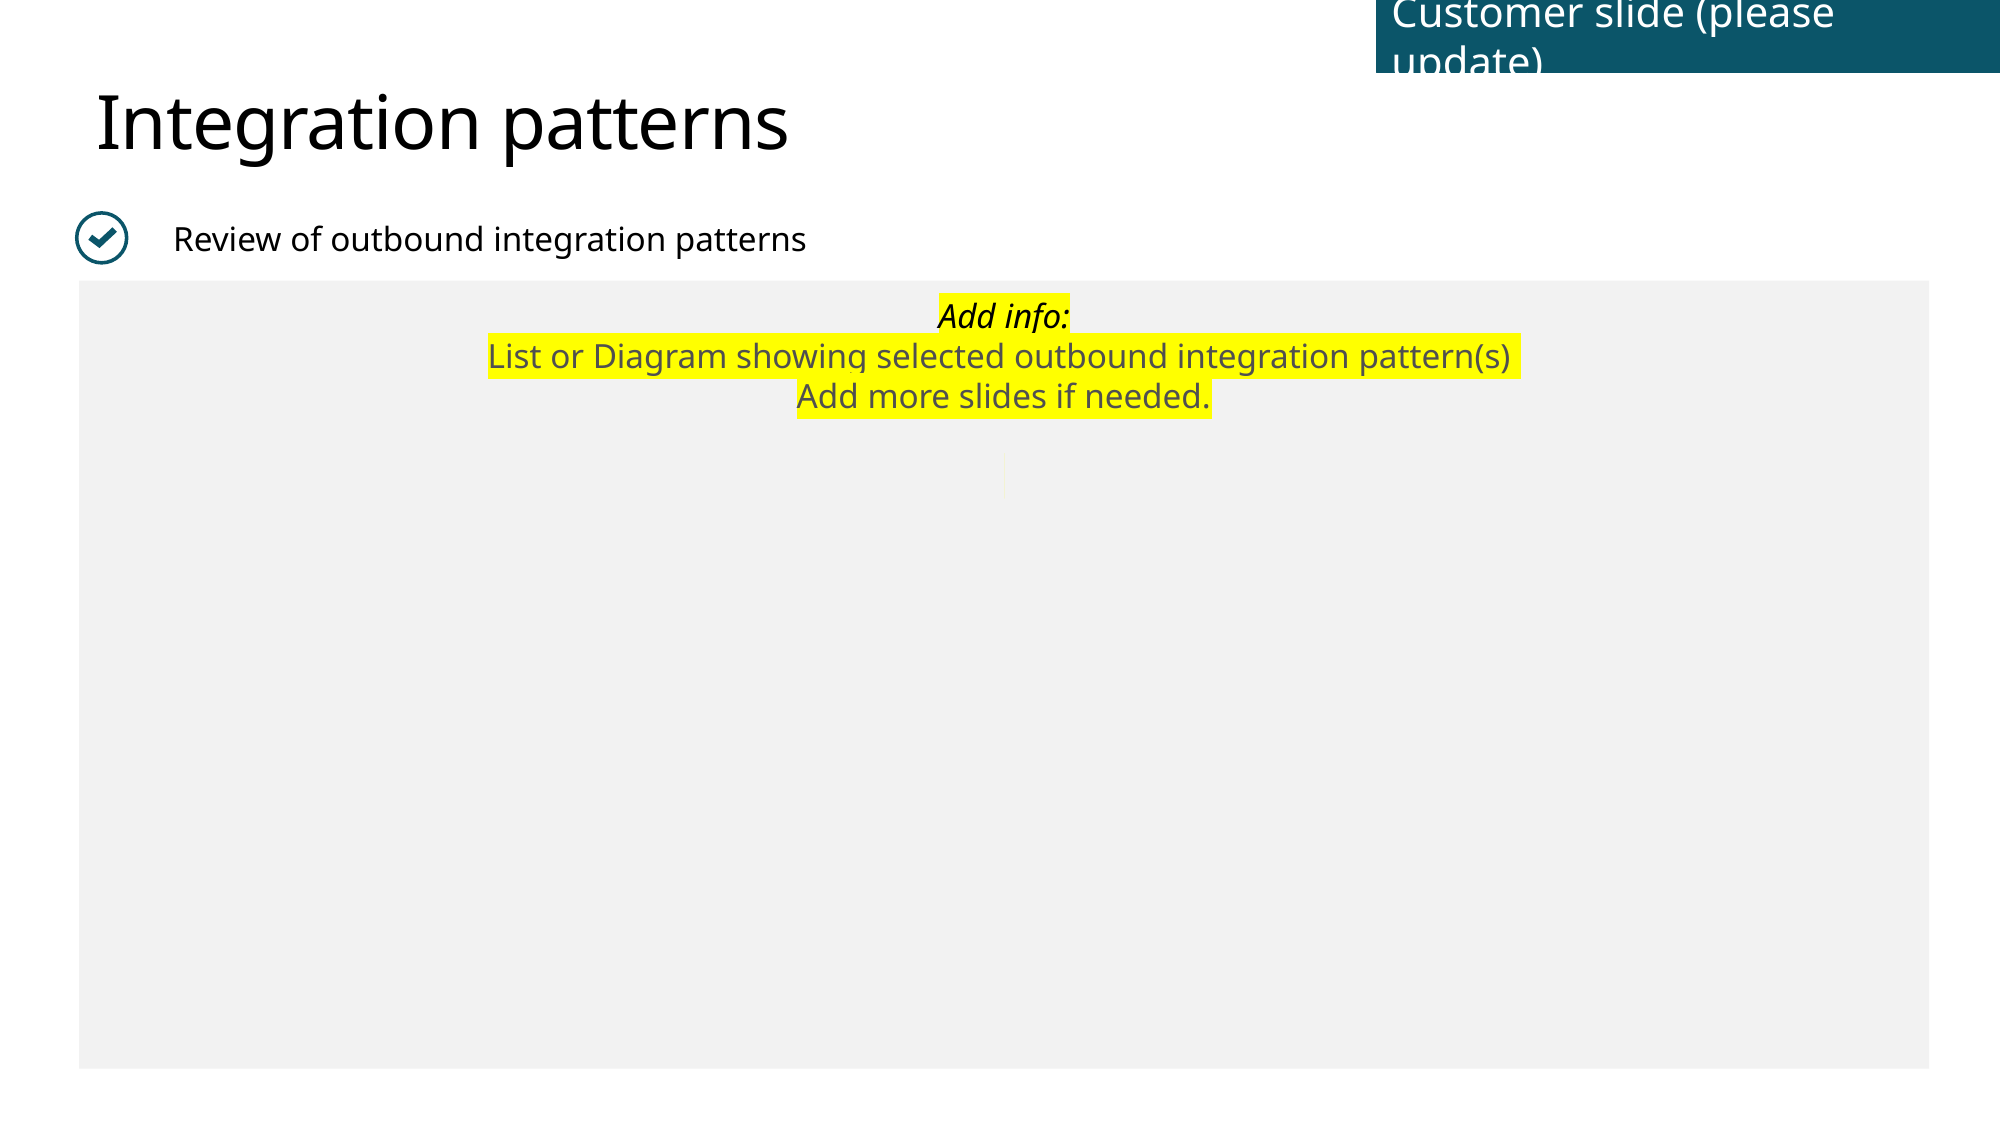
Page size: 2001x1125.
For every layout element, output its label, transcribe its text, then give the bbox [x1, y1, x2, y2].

text_box Customer slide (please update) [1376, 0, 2000, 74]
text_box Add info: List or Diagram showing selected outbound integration pattern(s) Add more slides if needed.​ ​ [78, 280, 1930, 1070]
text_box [74, 194, 1926, 281]
title Integration patterns [96, 75, 1904, 166]
